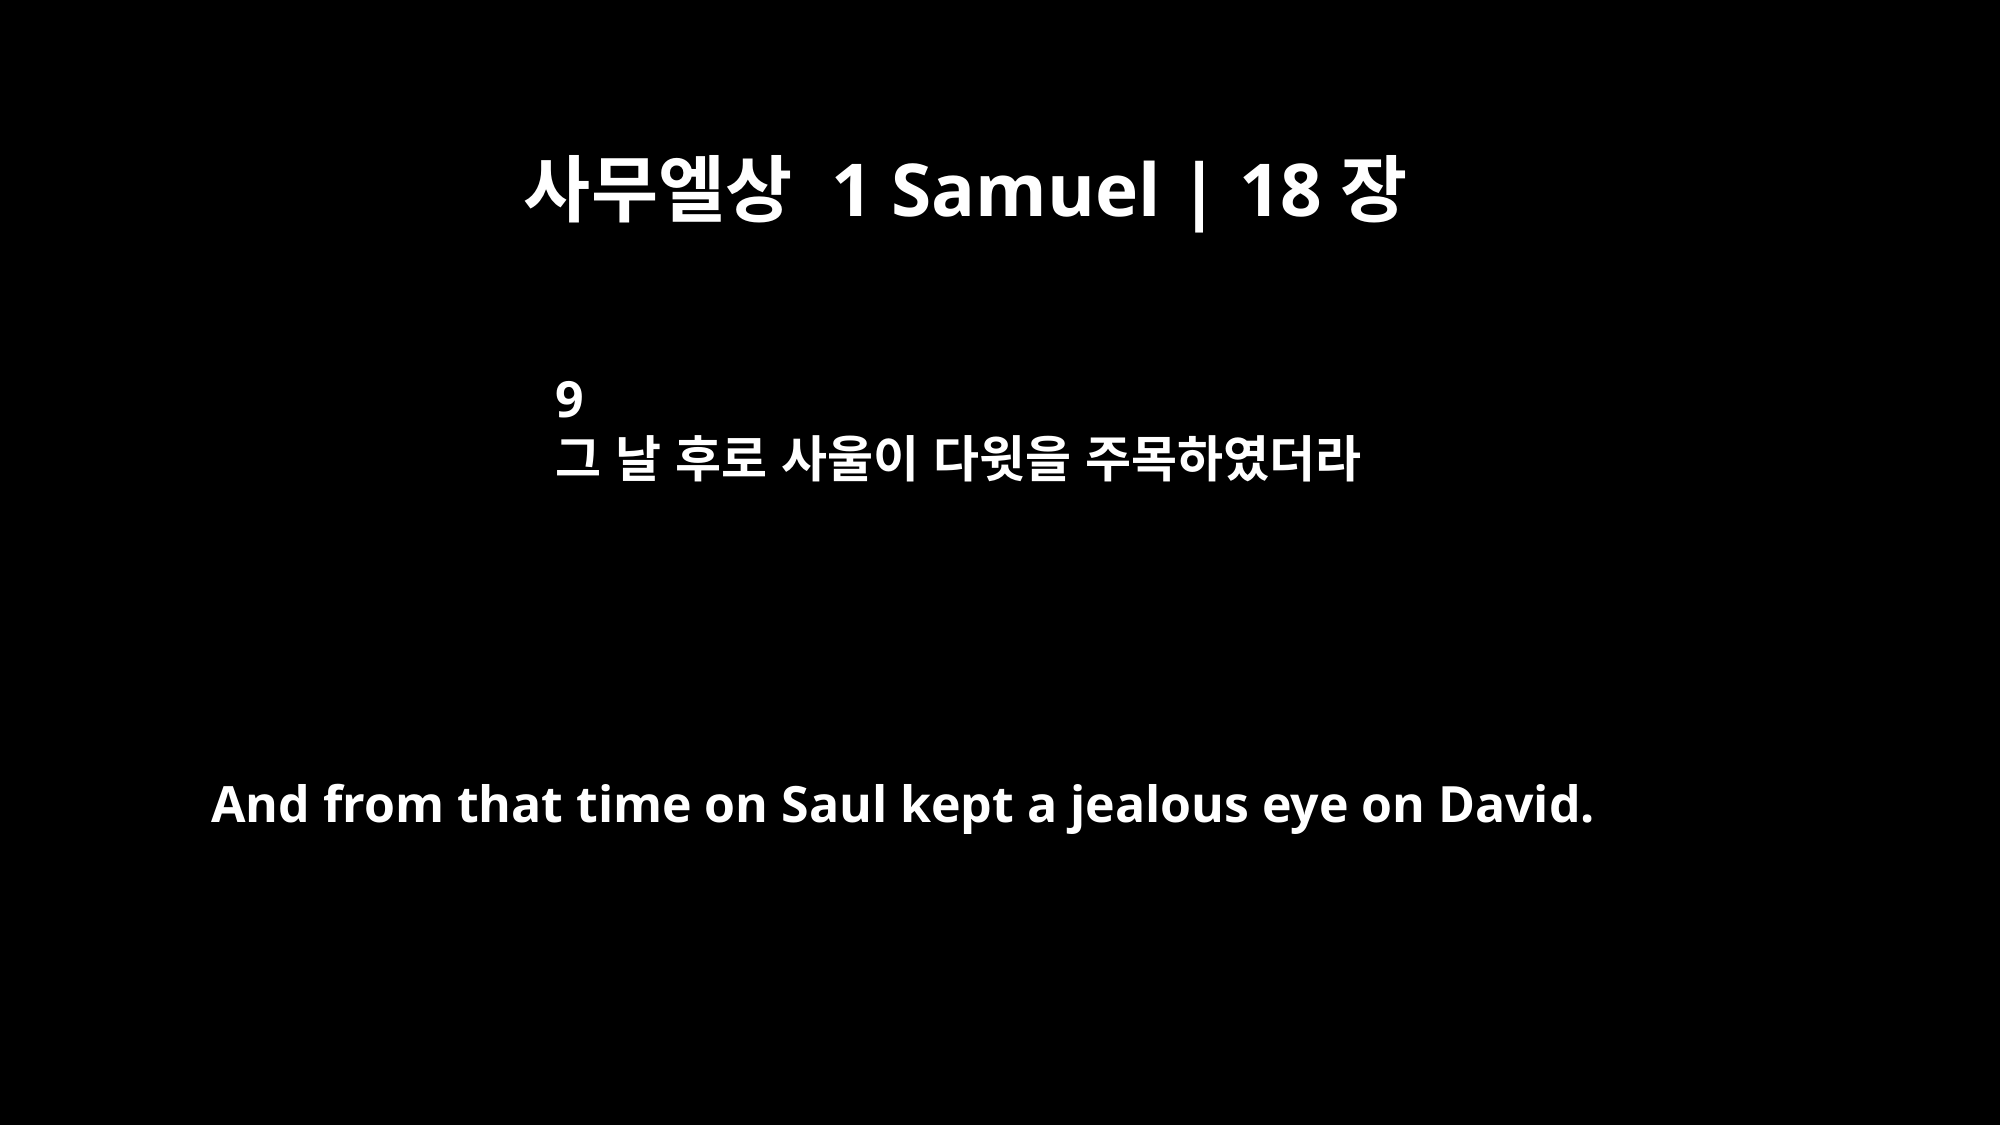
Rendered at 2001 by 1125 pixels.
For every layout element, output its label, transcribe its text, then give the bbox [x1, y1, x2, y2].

text_box And from that time on Saul kept a jealous eye on David. [196, 764, 1611, 840]
text_box 9 그 날 후로 사울이 다윗을 주목하였더라 [540, 359, 1377, 495]
text_box 사무엘상 1 Samuel | 18장 [509, 136, 1423, 239]
